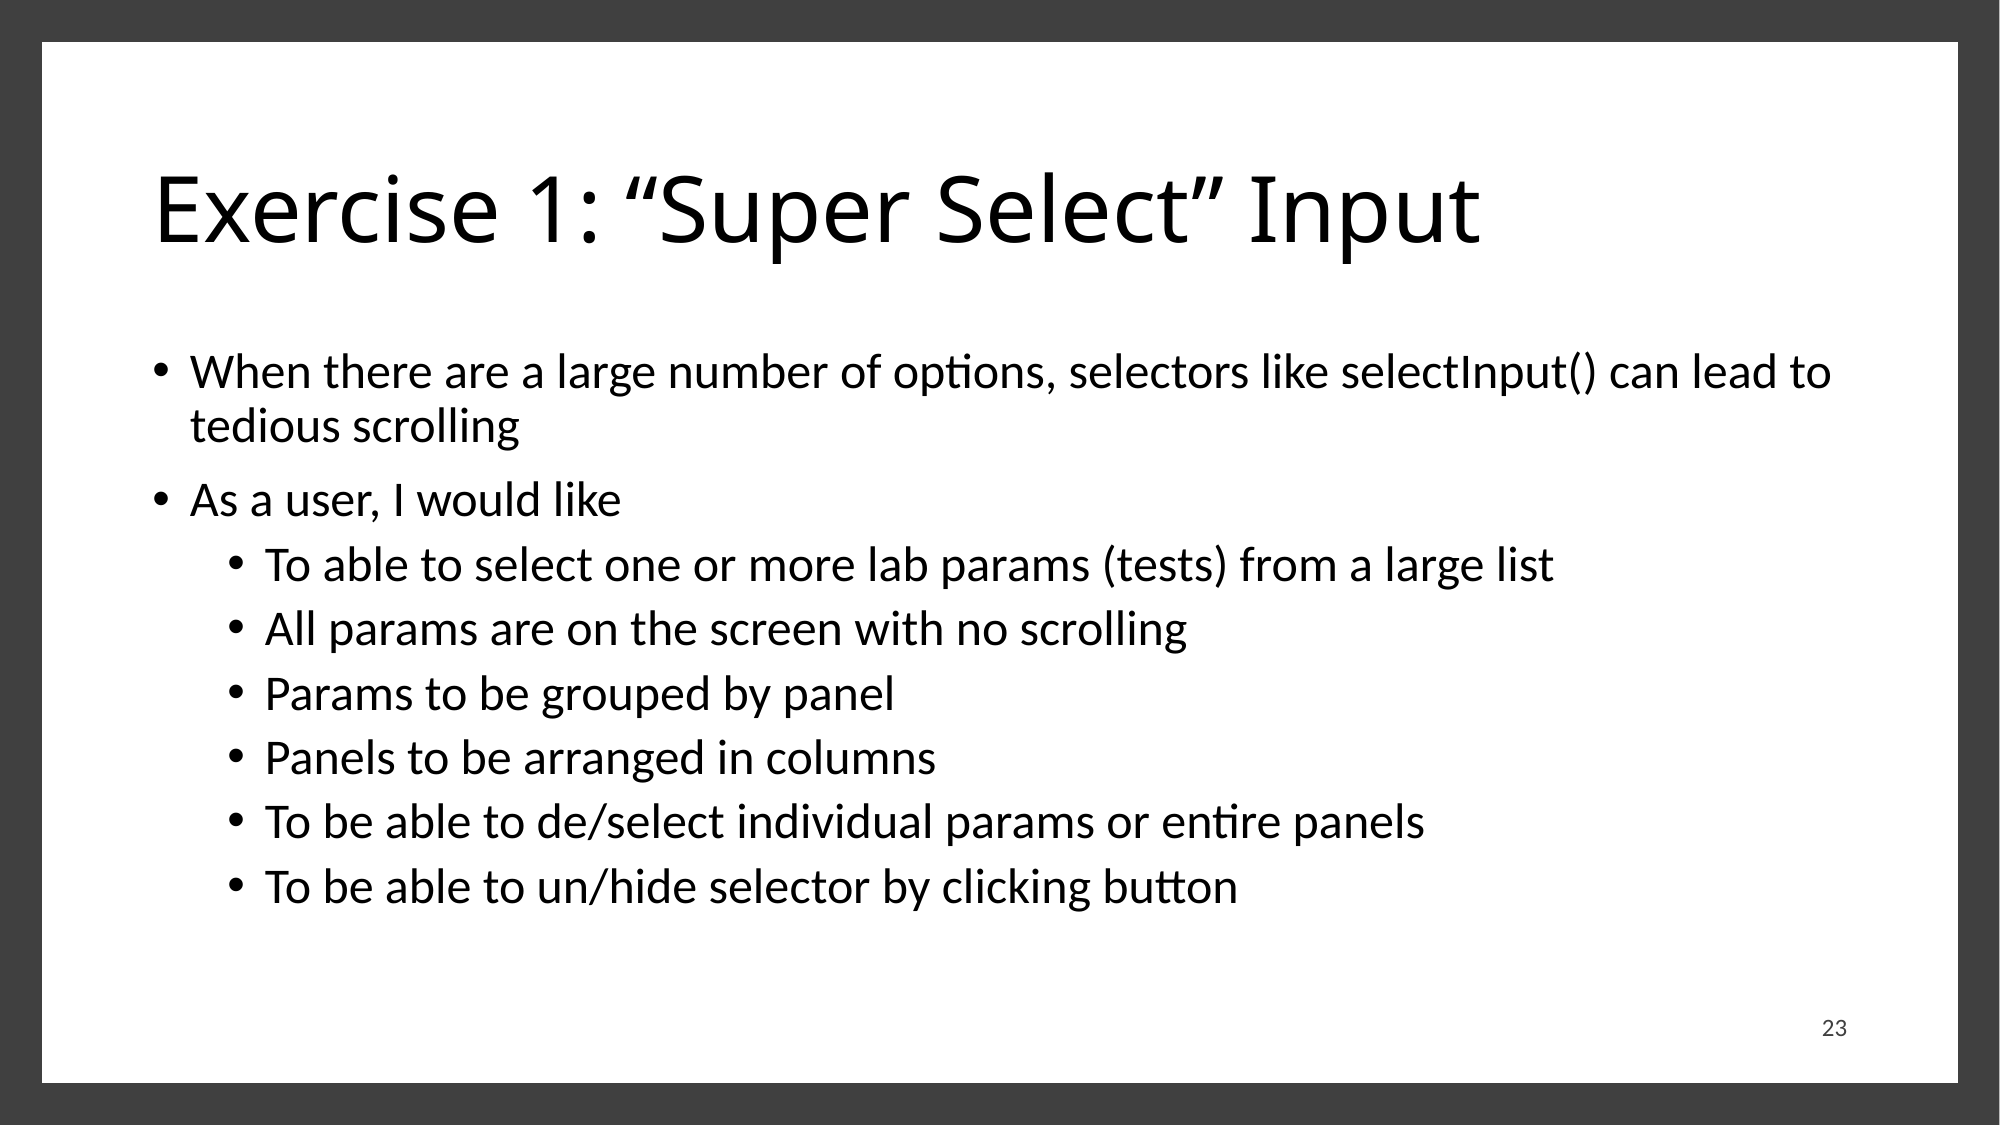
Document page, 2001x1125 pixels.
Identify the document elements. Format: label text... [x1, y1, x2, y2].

text_box [52, 51, 1948, 1073]
list When there are a large number of options, selectors like selectInput() can lead to tedious scrolling As a user, I would like To able to select one or more lab params (tests) from a large list All params are on the screen with no scrolling Params to be grouped by panel Panels to be arranged in columns To be able to de/select individual params or entire panels To be able to un/hide selector by clicking button [137, 337, 1863, 973]
title Exercise 1: “Super Select” Input [137, 103, 1863, 322]
text_box [0, 0, 2000, 1125]
slide_number 23 [1412, 996, 1863, 1057]
